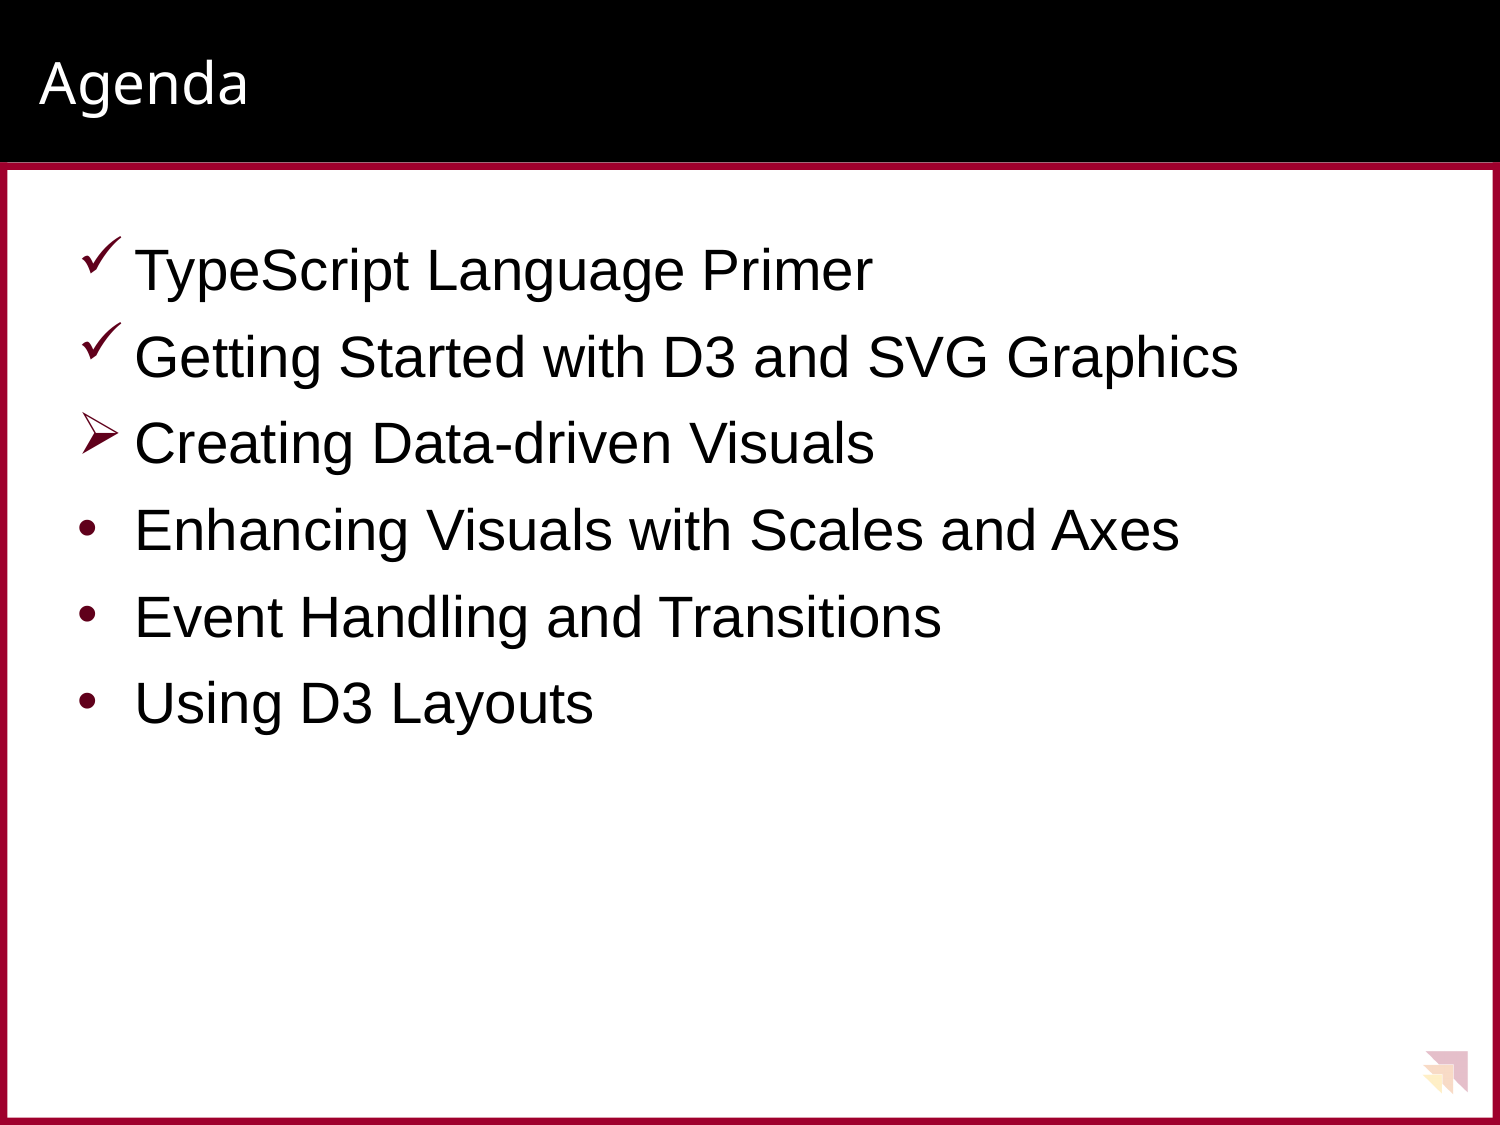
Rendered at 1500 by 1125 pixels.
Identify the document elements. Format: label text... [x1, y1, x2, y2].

list TypeScript Language Primer Getting Started with D3 and SVG Graphics Creating Data-driven Visuals Enhancing Visuals with Scales and Axes Event Handling and Transitions Using D3 Layouts [62, 224, 1438, 1075]
title Agenda [24, 12, 1438, 150]
